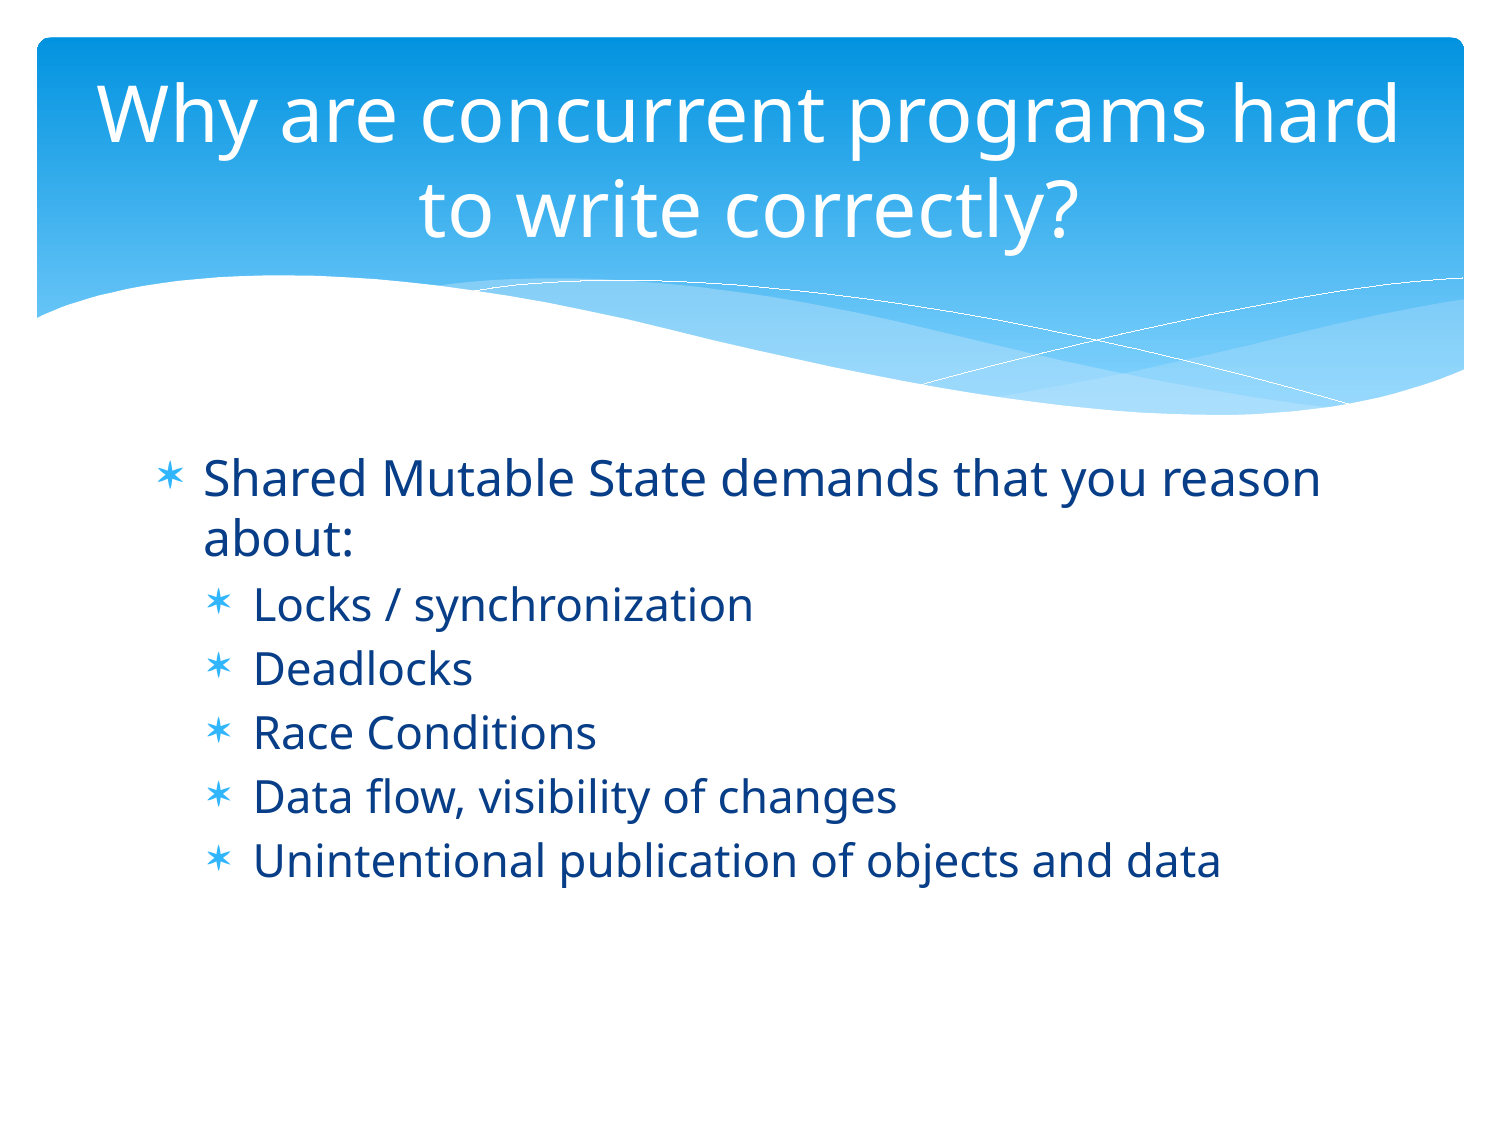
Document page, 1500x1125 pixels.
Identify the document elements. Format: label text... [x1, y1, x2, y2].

list Shared Mutable State demands that you reason about: Locks / synchronization Deadlocks Race Conditions Data flow, visibility of changes Unintentional publication of objects and data [143, 438, 1359, 1005]
title Why are concurrent programs hard to write correctly? [75, 55, 1425, 261]
